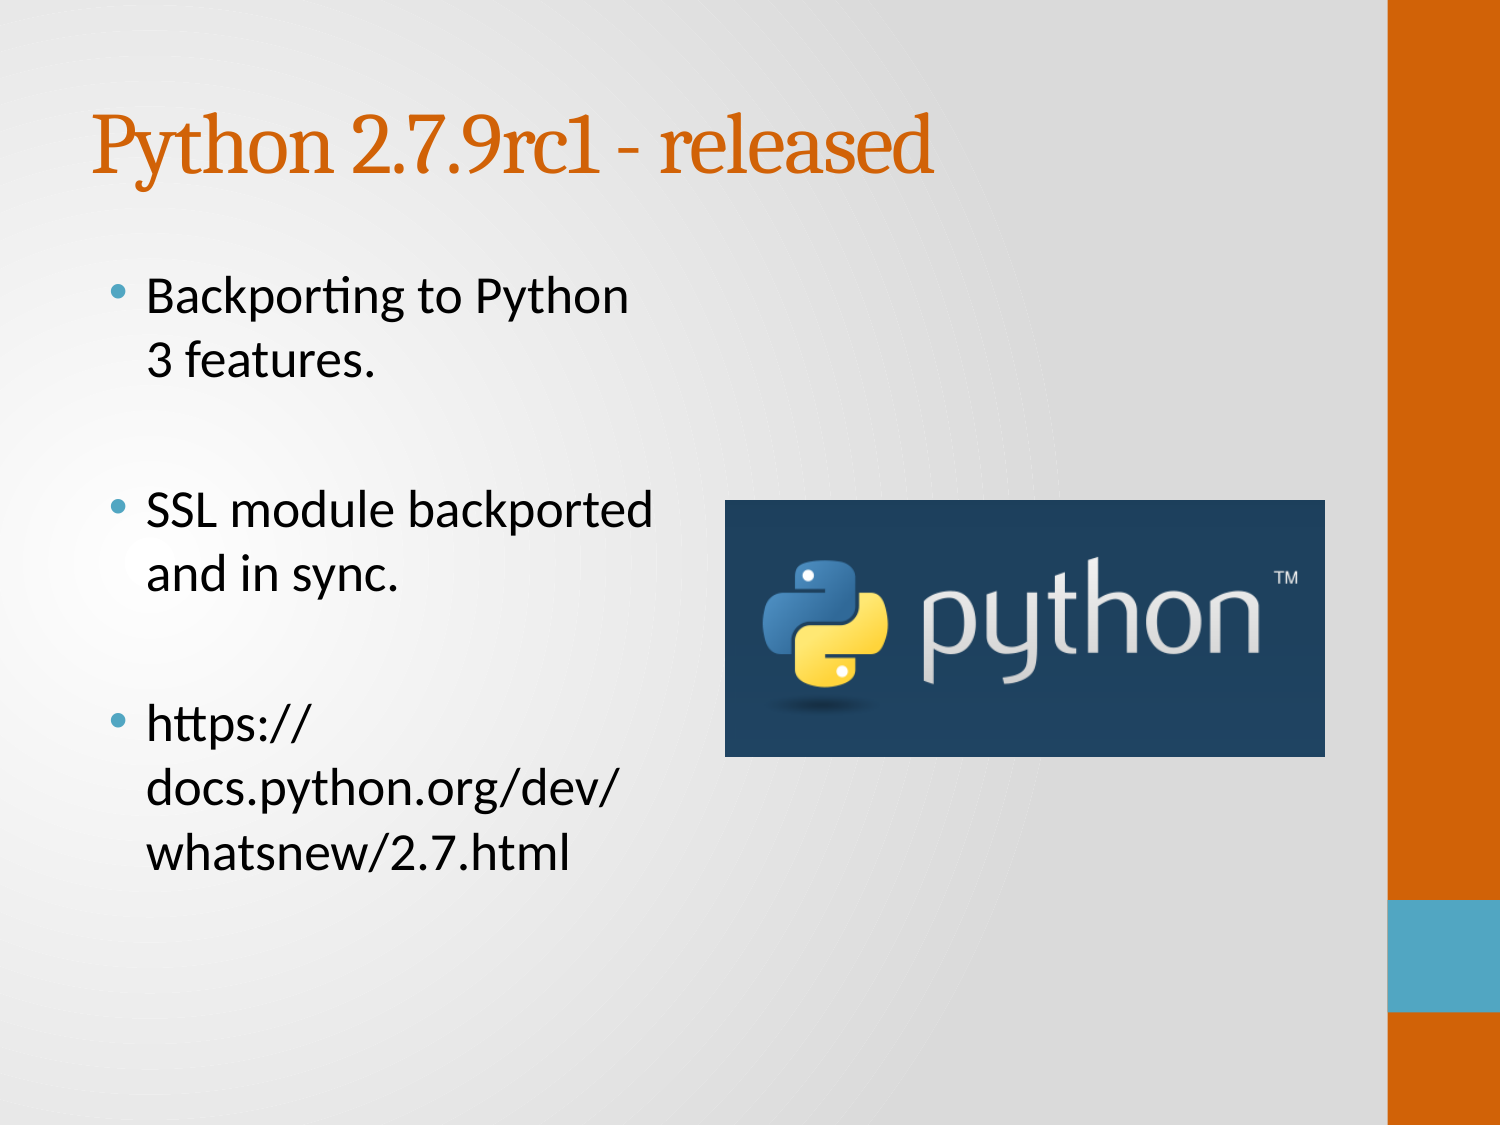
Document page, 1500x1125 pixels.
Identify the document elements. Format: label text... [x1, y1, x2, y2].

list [724, 251, 1326, 1006]
title Python 2.7.9rc1 - released [75, 45, 1325, 233]
list Backporting to Python 3 features. SSL module backported and in sync. https://docs.python.org/dev/whatsnew/2.7.html [75, 251, 675, 1005]
